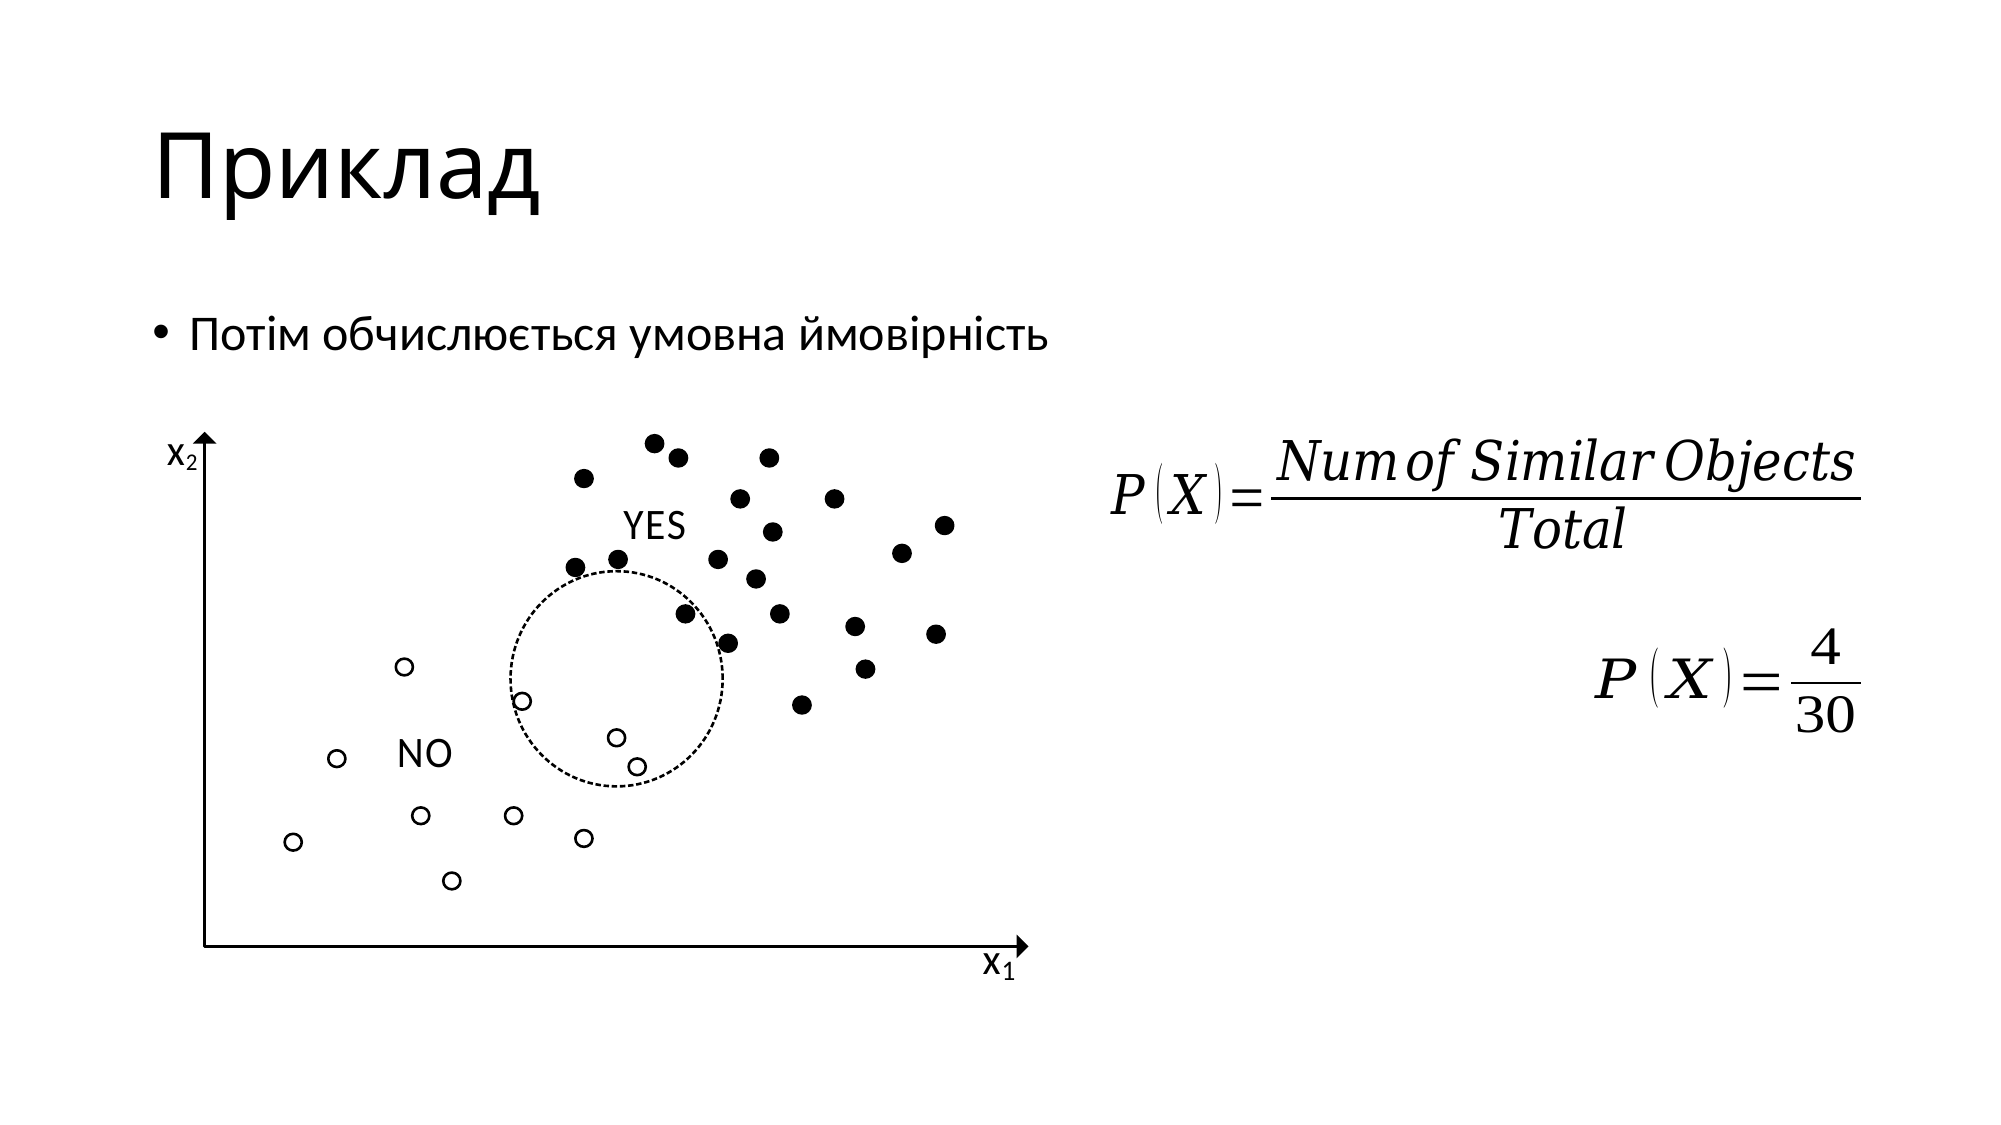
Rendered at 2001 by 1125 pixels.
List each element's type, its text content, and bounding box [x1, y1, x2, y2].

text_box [137, 410, 1047, 1002]
title Приклад [137, 59, 1863, 278]
list Потім обчислюється умовна ймовірність [137, 299, 1863, 1014]
